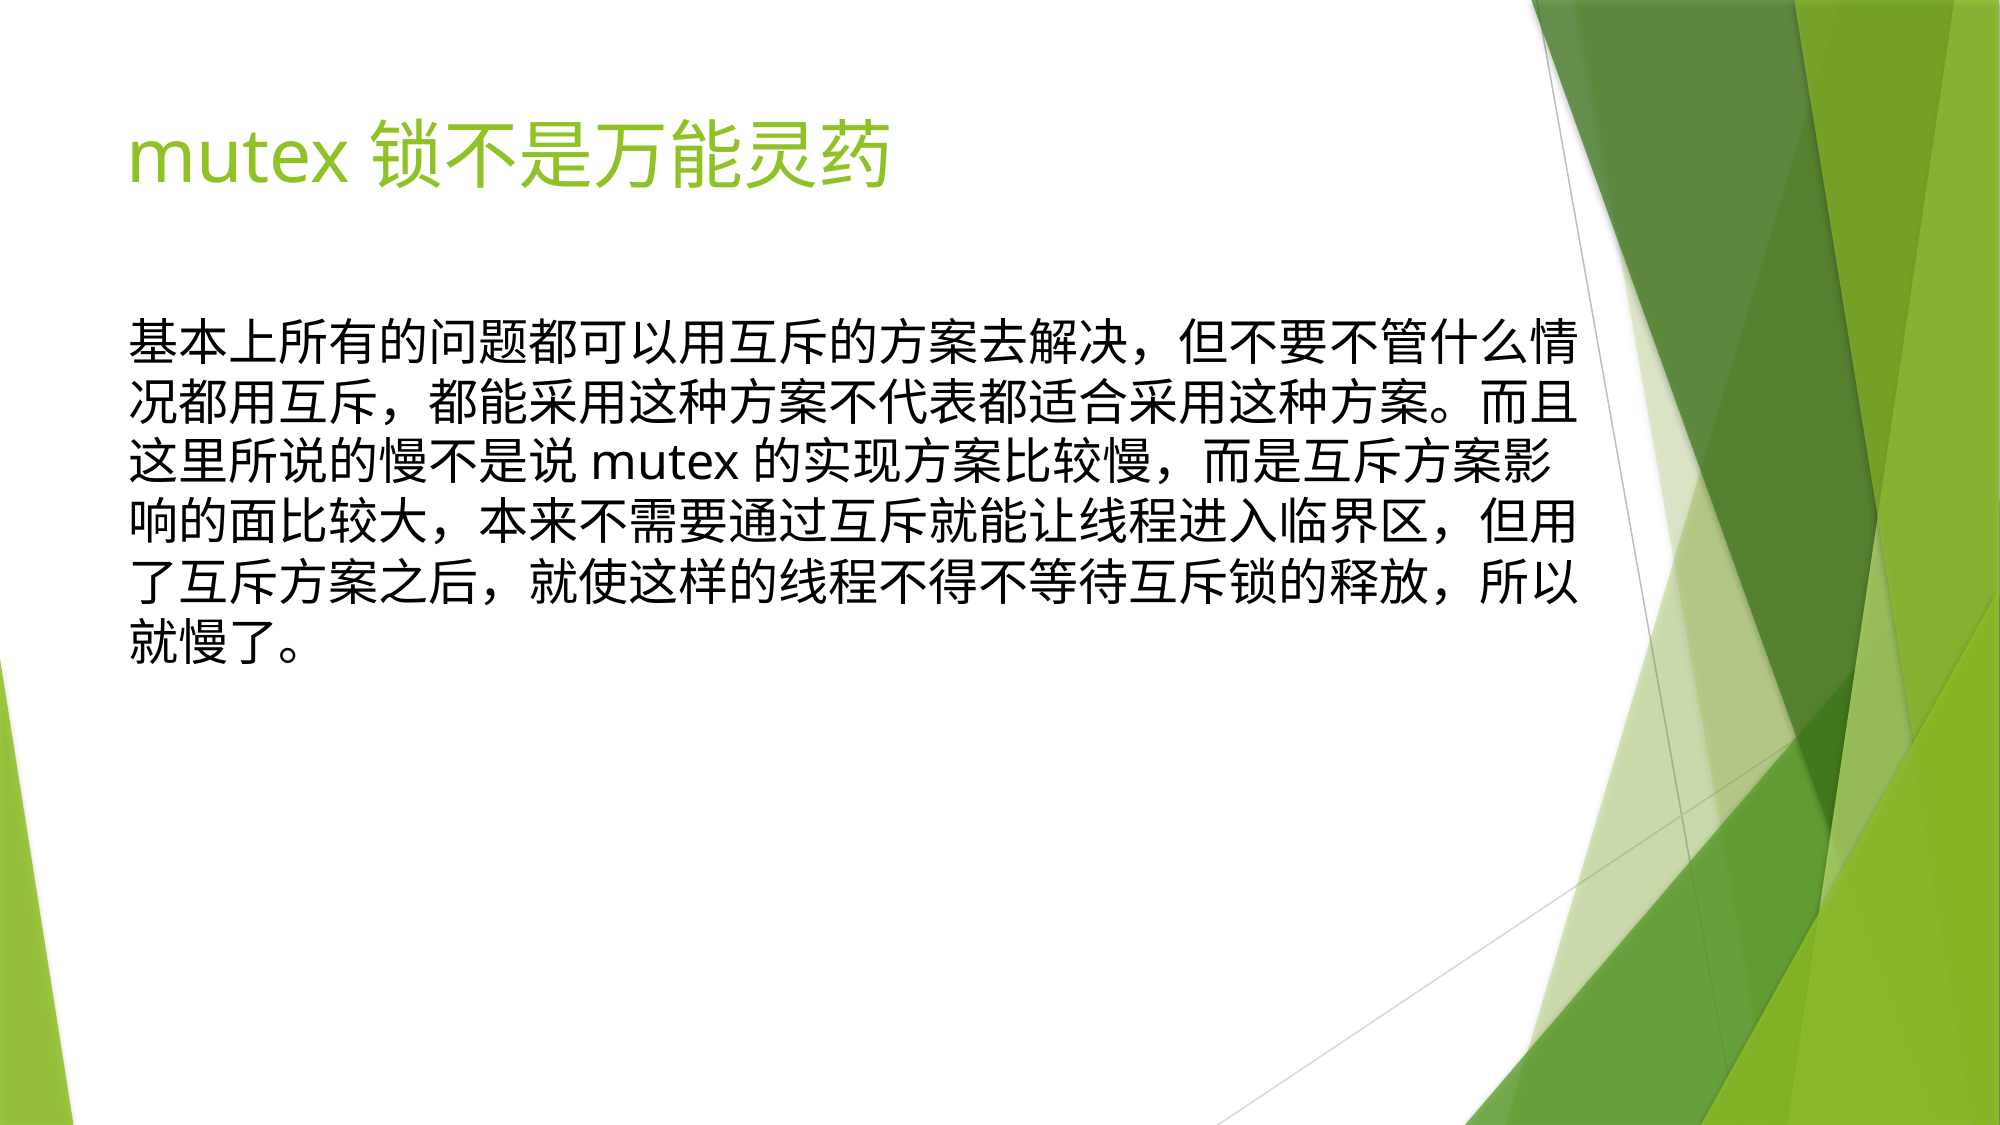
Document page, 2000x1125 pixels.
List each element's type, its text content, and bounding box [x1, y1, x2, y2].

text_box 基本上所有的问题都可以用互斥的方案去解决，但不要不管什么情况都用互斥，都能采用这种方案不代表都适合采用这种方案。而且这里所说的慢不是说mutex的实现方案比较慢，而是互斥方案影响的面比较大，本来不需要通过互斥就能让线程进入临界区，但用了互斥方案之后，就使这样的线程不得不等待互斥锁的释放，所以就慢了。 [113, 302, 1603, 678]
title mutex锁不是万能灵药 [111, 99, 1521, 317]
